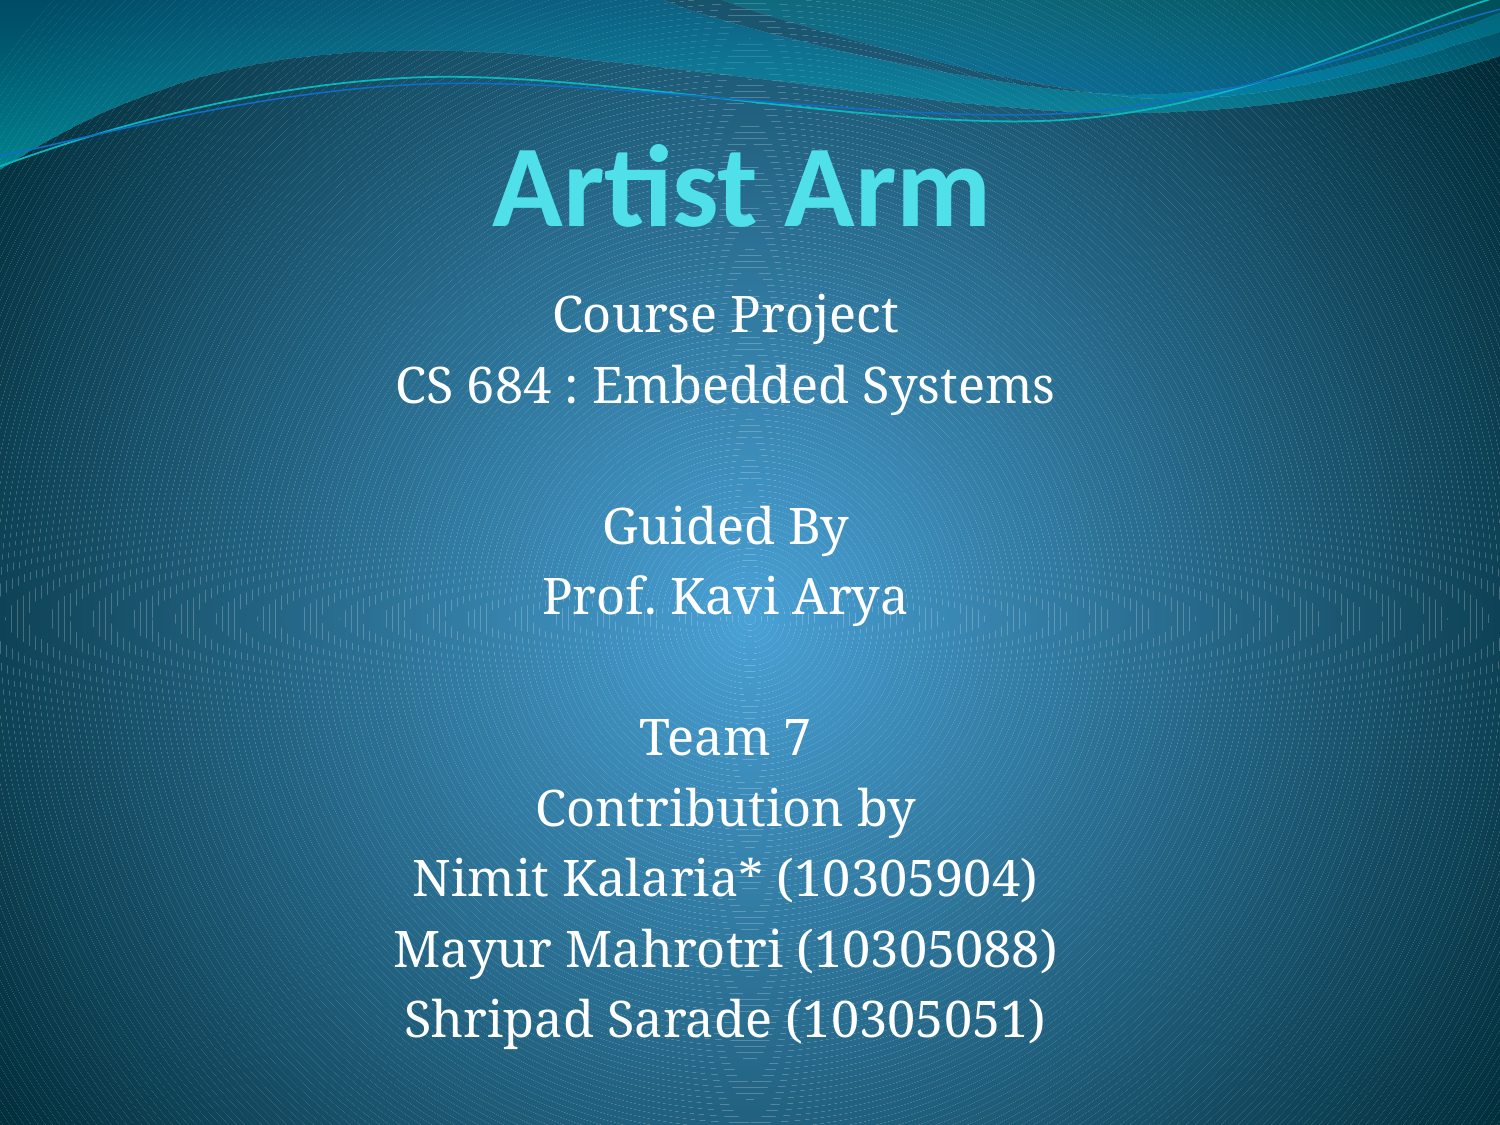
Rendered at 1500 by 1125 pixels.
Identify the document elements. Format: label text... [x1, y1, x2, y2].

title Artist Arm [99, 37, 1388, 250]
subtitle Course Project CS 684 : Embedded Systems Guided By Prof. Kavi Arya Team 7 Contribution by Nimit Kalaria* (10305904) Mayur Mahrotri (10305088) Shripad Sarade (10305051) [86, 275, 1375, 1063]
